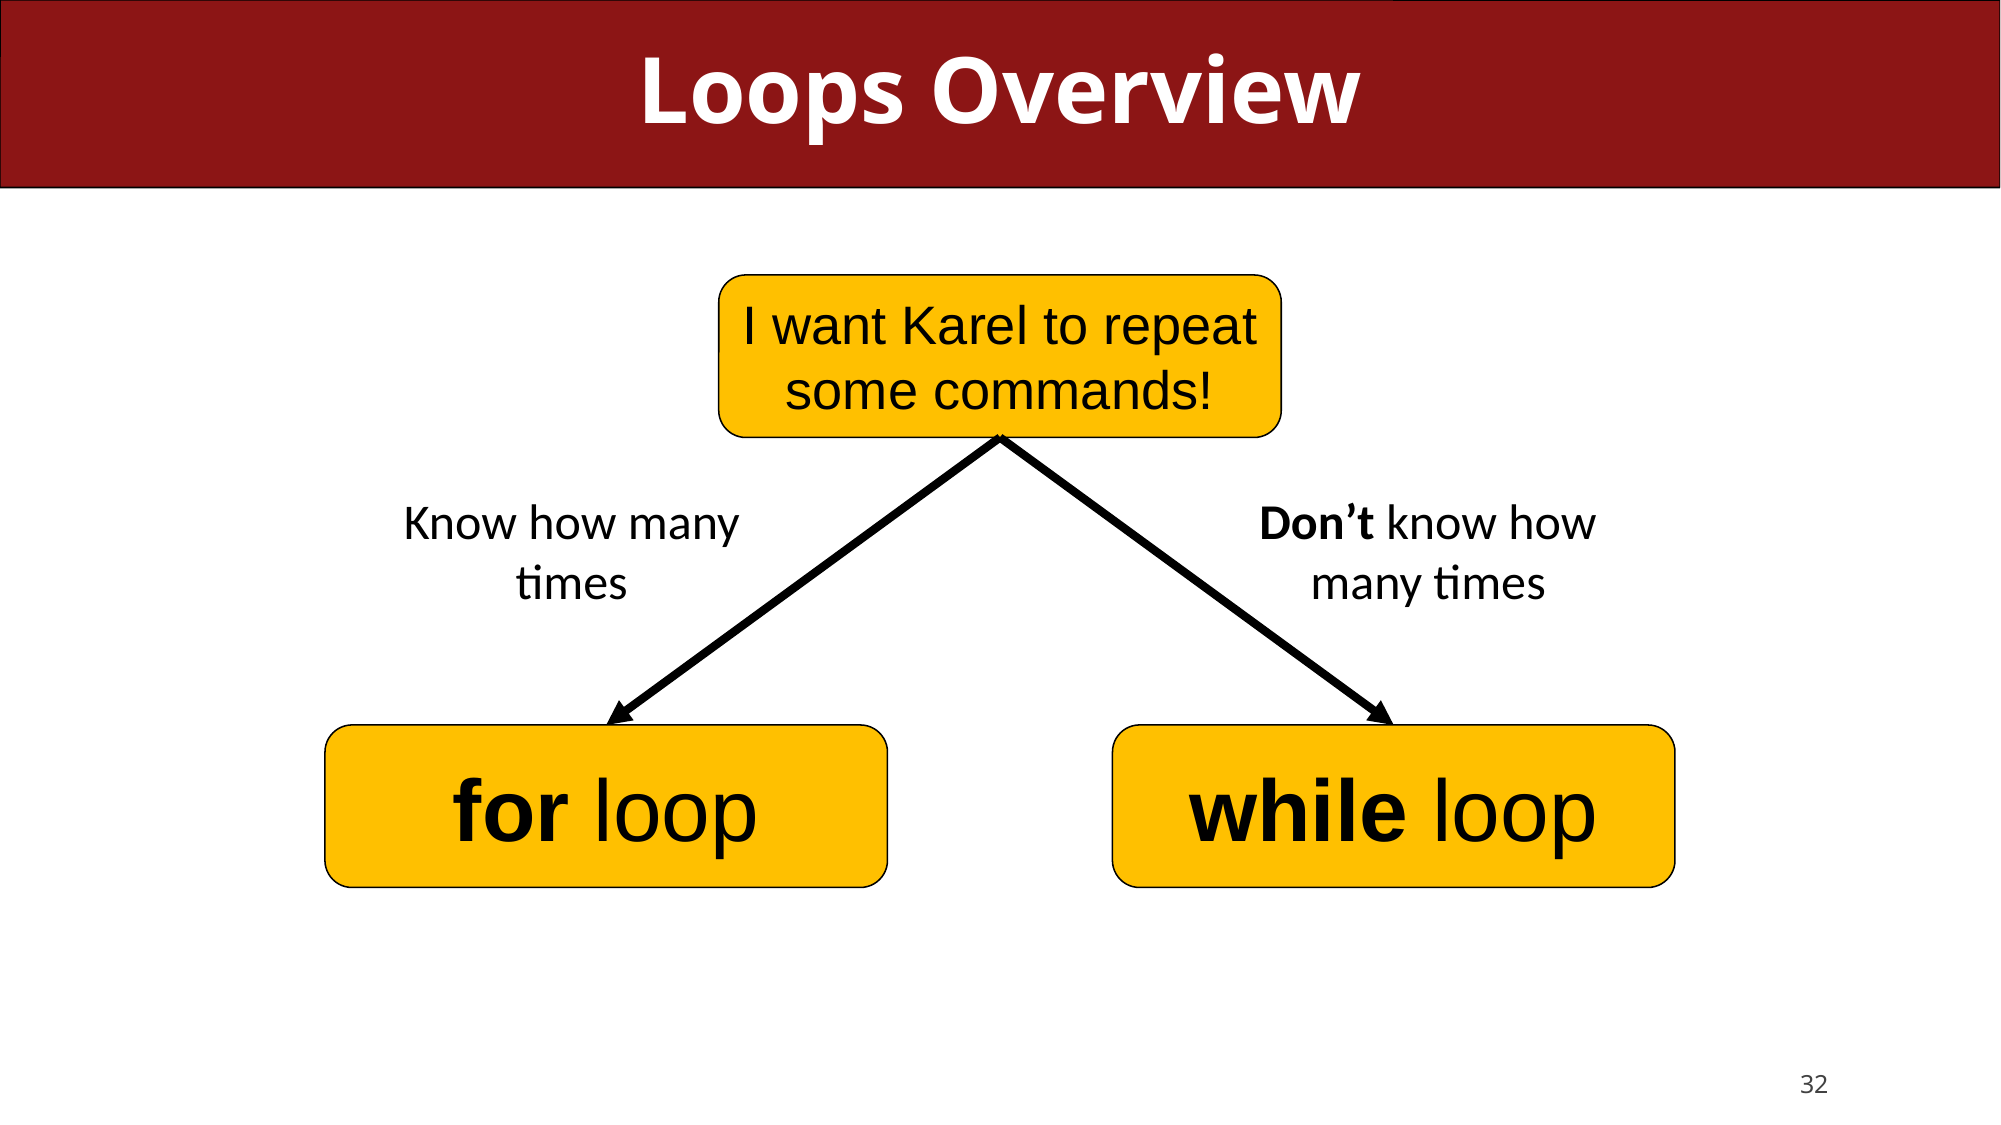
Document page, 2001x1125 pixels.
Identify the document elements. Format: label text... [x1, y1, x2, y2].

text_box Know how many times [374, 482, 606, 617]
text_box Don’t know how many times [1394, 482, 1625, 617]
text_box I want Karel to repeat some commands! [718, 274, 1282, 437]
text_box for loop [324, 724, 888, 888]
title Loops Overview [75, 0, 1925, 188]
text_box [999, 437, 1394, 725]
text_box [606, 437, 999, 725]
text_box while loop [1112, 724, 1675, 888]
